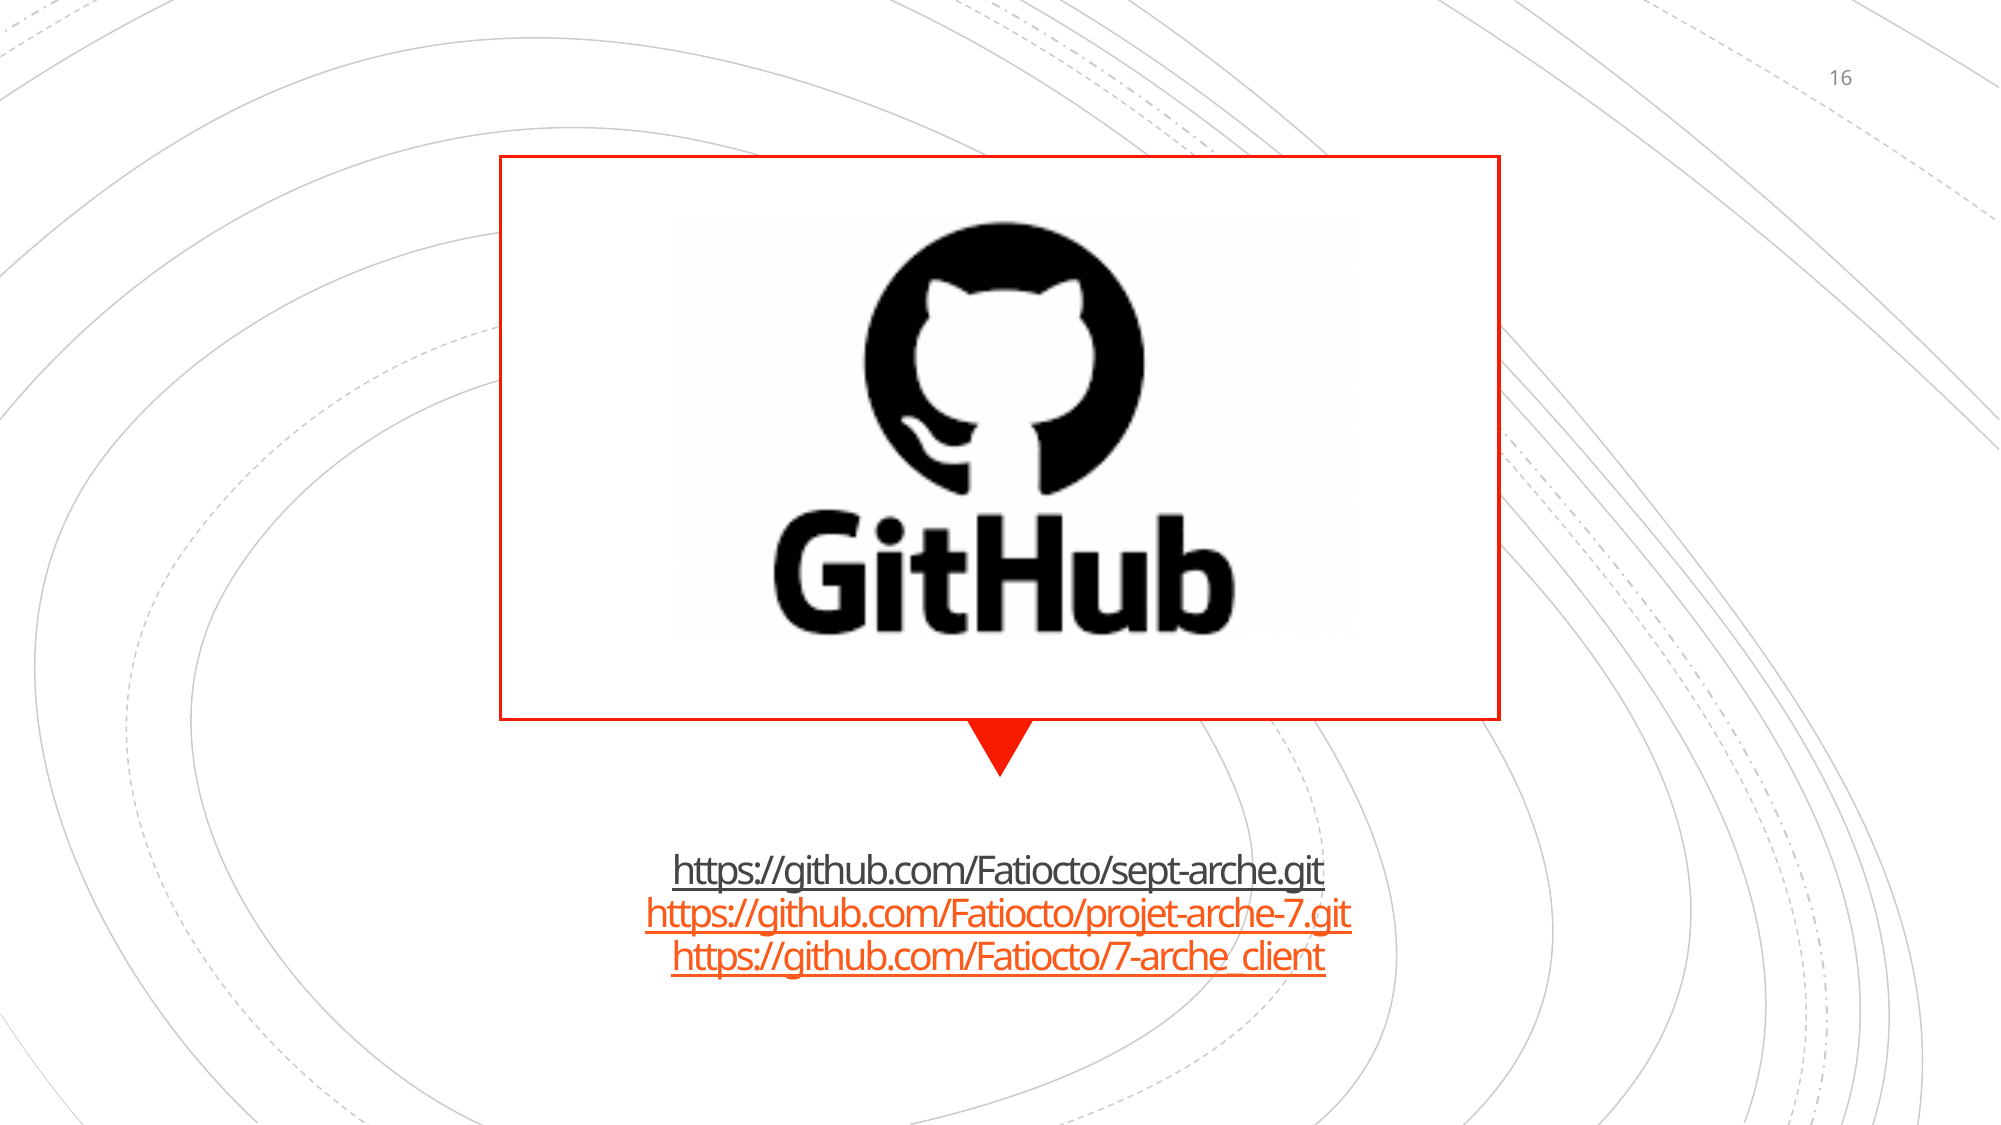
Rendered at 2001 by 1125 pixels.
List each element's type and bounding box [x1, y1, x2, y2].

text_box [0, 0, 2000, 1125]
picture [545, 183, 1455, 693]
